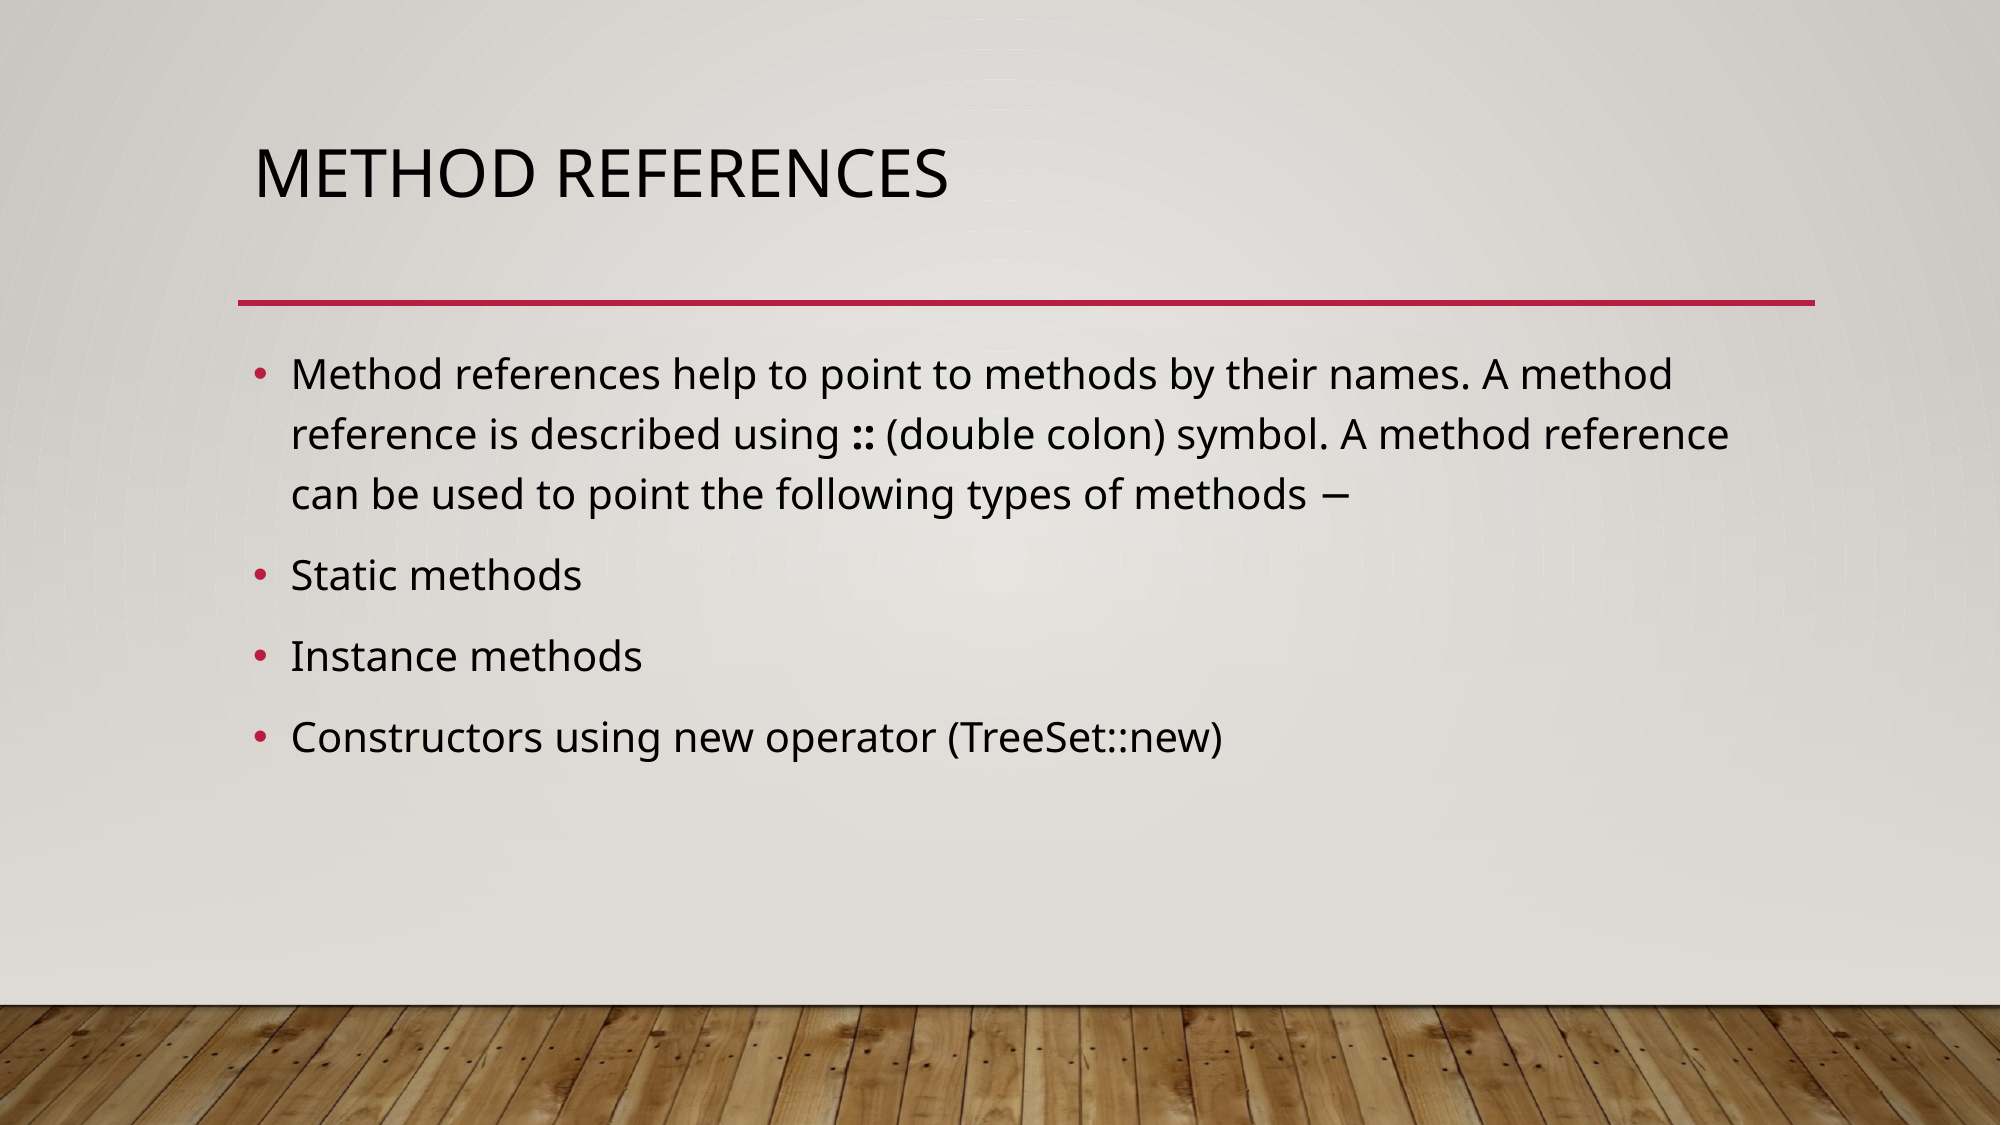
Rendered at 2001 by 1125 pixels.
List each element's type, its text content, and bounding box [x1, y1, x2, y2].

picture [0, 1005, 2000, 1125]
title Method references [238, 131, 1814, 305]
list Method references help to point to methods by their names. A method reference is described using :: (double colon) symbol. A method reference can be used to point the following types of methods − Static methods Instance methods Constructors using new operator (TreeSet::new) [238, 330, 1814, 897]
